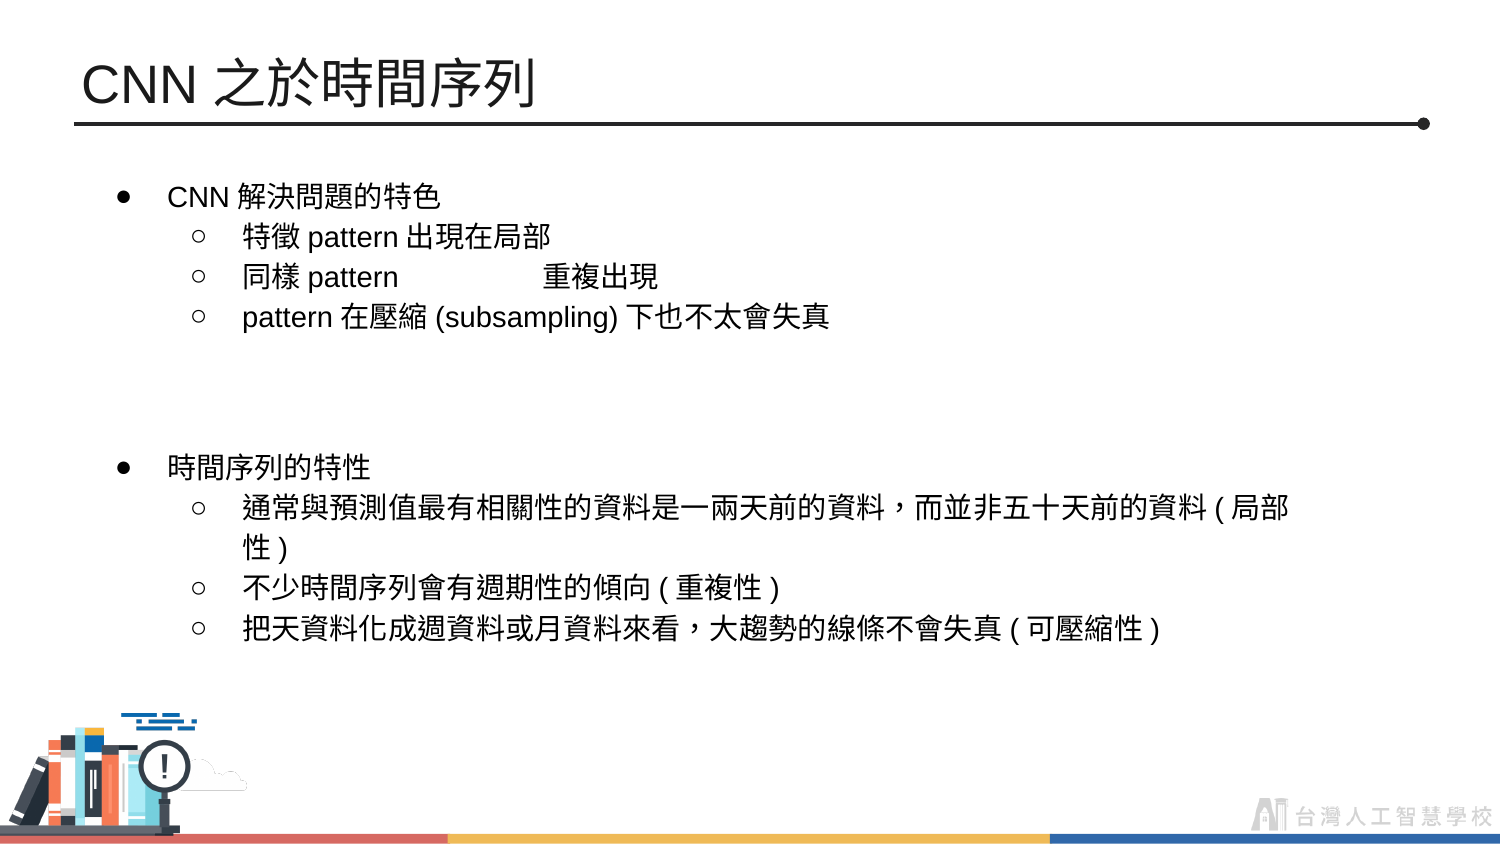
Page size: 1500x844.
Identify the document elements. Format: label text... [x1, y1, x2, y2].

text_box CNN解決問題的特色 特徵pattern出現在局部 同樣pattern 重複出現 pattern在壓縮(subsampling)下也不太會失真 [77, 157, 1205, 345]
title CNN之於時間序列 [77, 35, 1038, 129]
picture [0, 713, 247, 836]
text_box 時間序列的特性 通常與預測值最有相關性的資料是一兩天前的資料，而並非五十天前的資料(局部性) 不少時間序列會有週期性的傾向(重複性) 把天資料化成週資料或月資料來看，大趨勢的線條不會失真(可壓縮性) [77, 429, 1333, 616]
